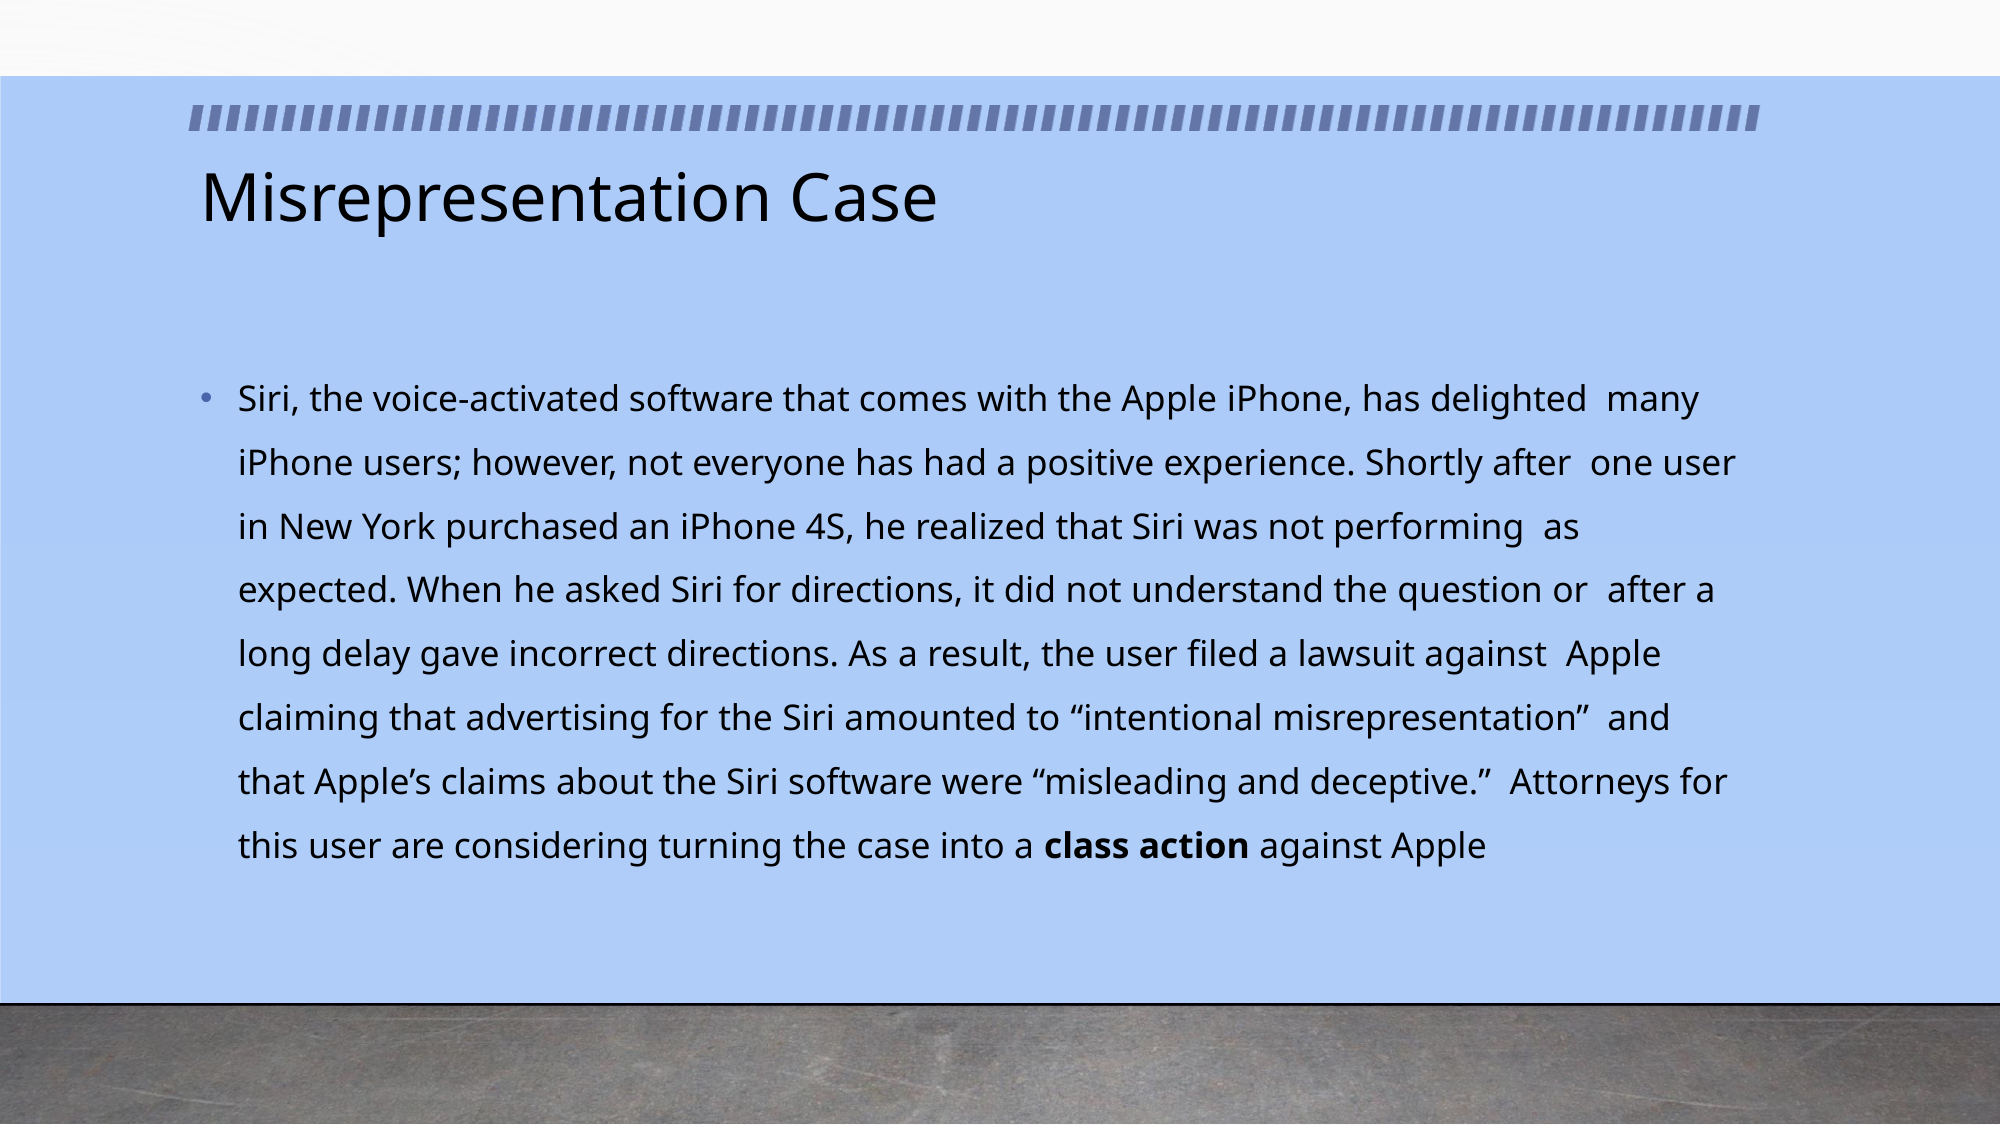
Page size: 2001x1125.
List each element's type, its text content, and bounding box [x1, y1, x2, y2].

picture [0, 0, 2000, 1003]
text_box Siri, the voice-activated software that comes with the Apple iPhone, has delighted many iPhone users; however, not everyone has had a positive experience. Shortly after one user in New York purchased an iPhone 4S, he realized that Siri was not performing as expected. When he asked Siri for directions, it did not understand the question or after a long delay gave incorrect directions. As a result, the user filed a lawsuit against Apple claiming that advertising for the Siri amounted to “intentional misrepresentation” and that Apple’s claims about the Siri software were “misleading and deceptive.” Attorneys for this user are considering turning the case into a class action against Apple [198, 352, 1740, 866]
picture [0, 1006, 2000, 1125]
title Misrepresentation Case [198, 152, 961, 343]
